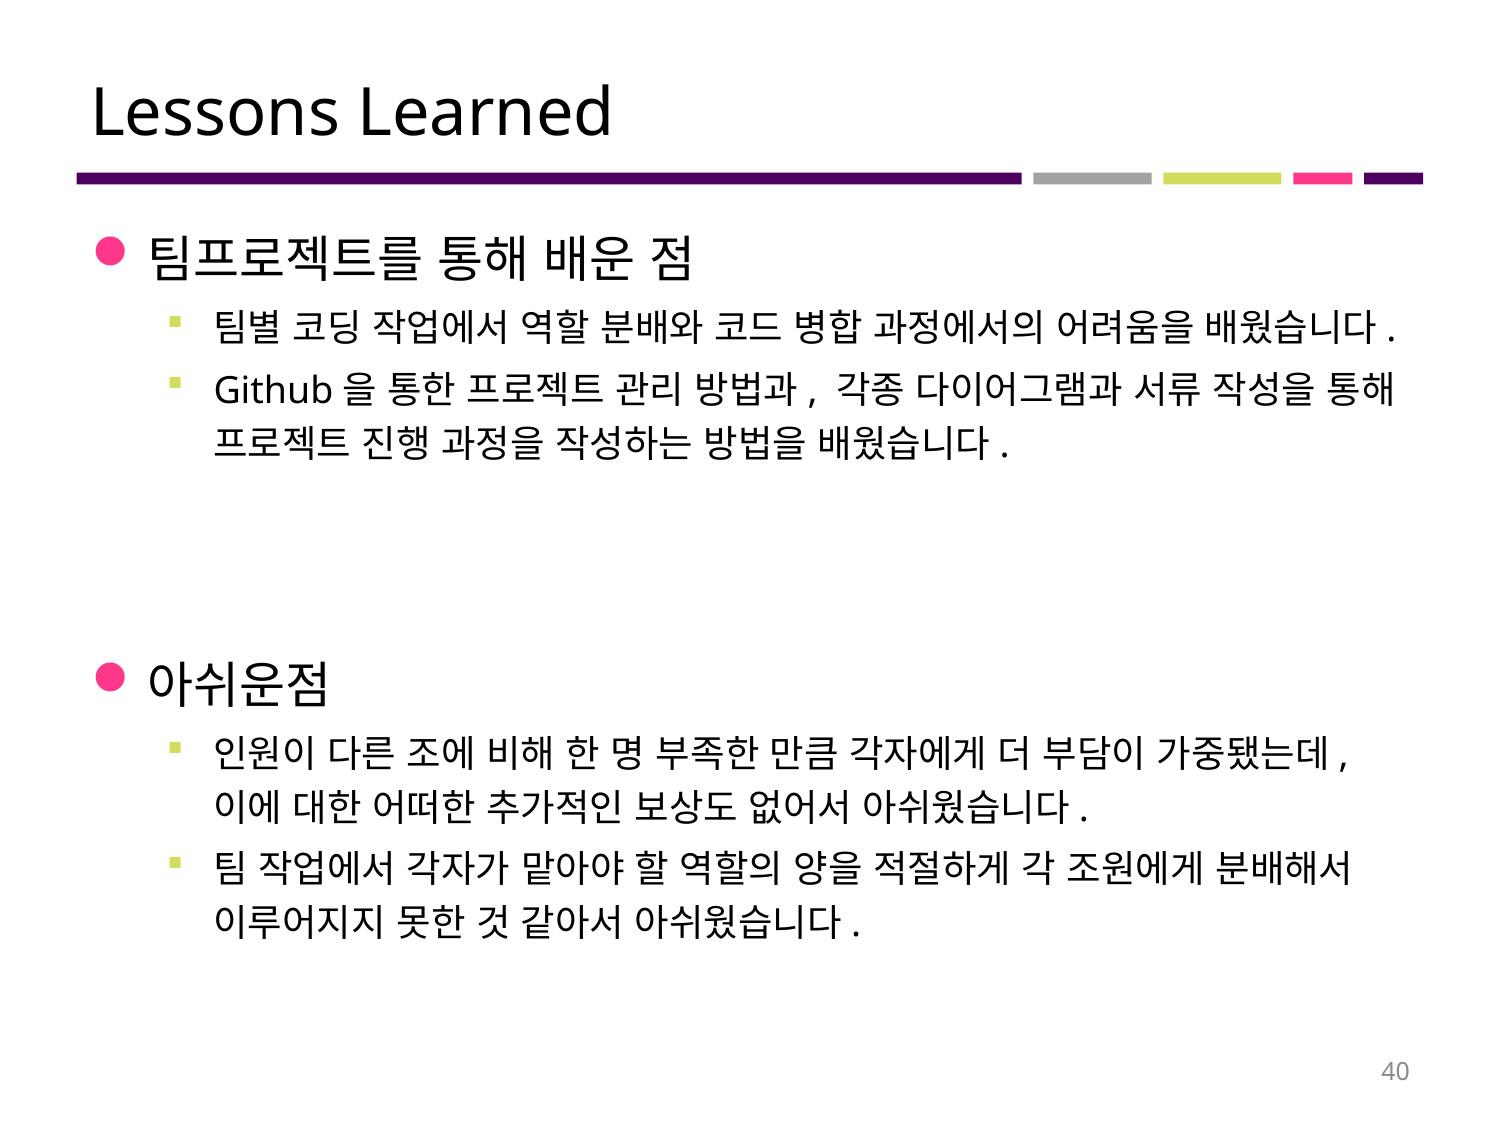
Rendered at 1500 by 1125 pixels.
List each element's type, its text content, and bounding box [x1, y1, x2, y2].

list 팀프로젝트를 통해 배운 점 팀별 코딩 작업에서 역할 분배와 코드 병합 과정에서의 어려움을 배웠습니다. Github을 통한 프로젝트 관리 방법과, 각종 다이어그램과 서류 작성을 통해 프로젝트 진행 과정을 작성하는 방법을 배웠습니다. 아쉬운점 인원이 다른 조에 비해 한 명 부족한 만큼 각자에게 더 부담이 가중됐는데, 이에 대한 어떠한 추가적인 보상도 없어서 아쉬웠습니다. 팀 작업에서 각자가 맡아야 할 역할의 양을 적절하게 각 조원에게 분배해서 이루어지지 못한 것 같아서 아쉬웠습니다. [76, 208, 1427, 1024]
slide_number 40 [1074, 1042, 1425, 1103]
title Lessons Learned [75, 45, 1425, 173]
